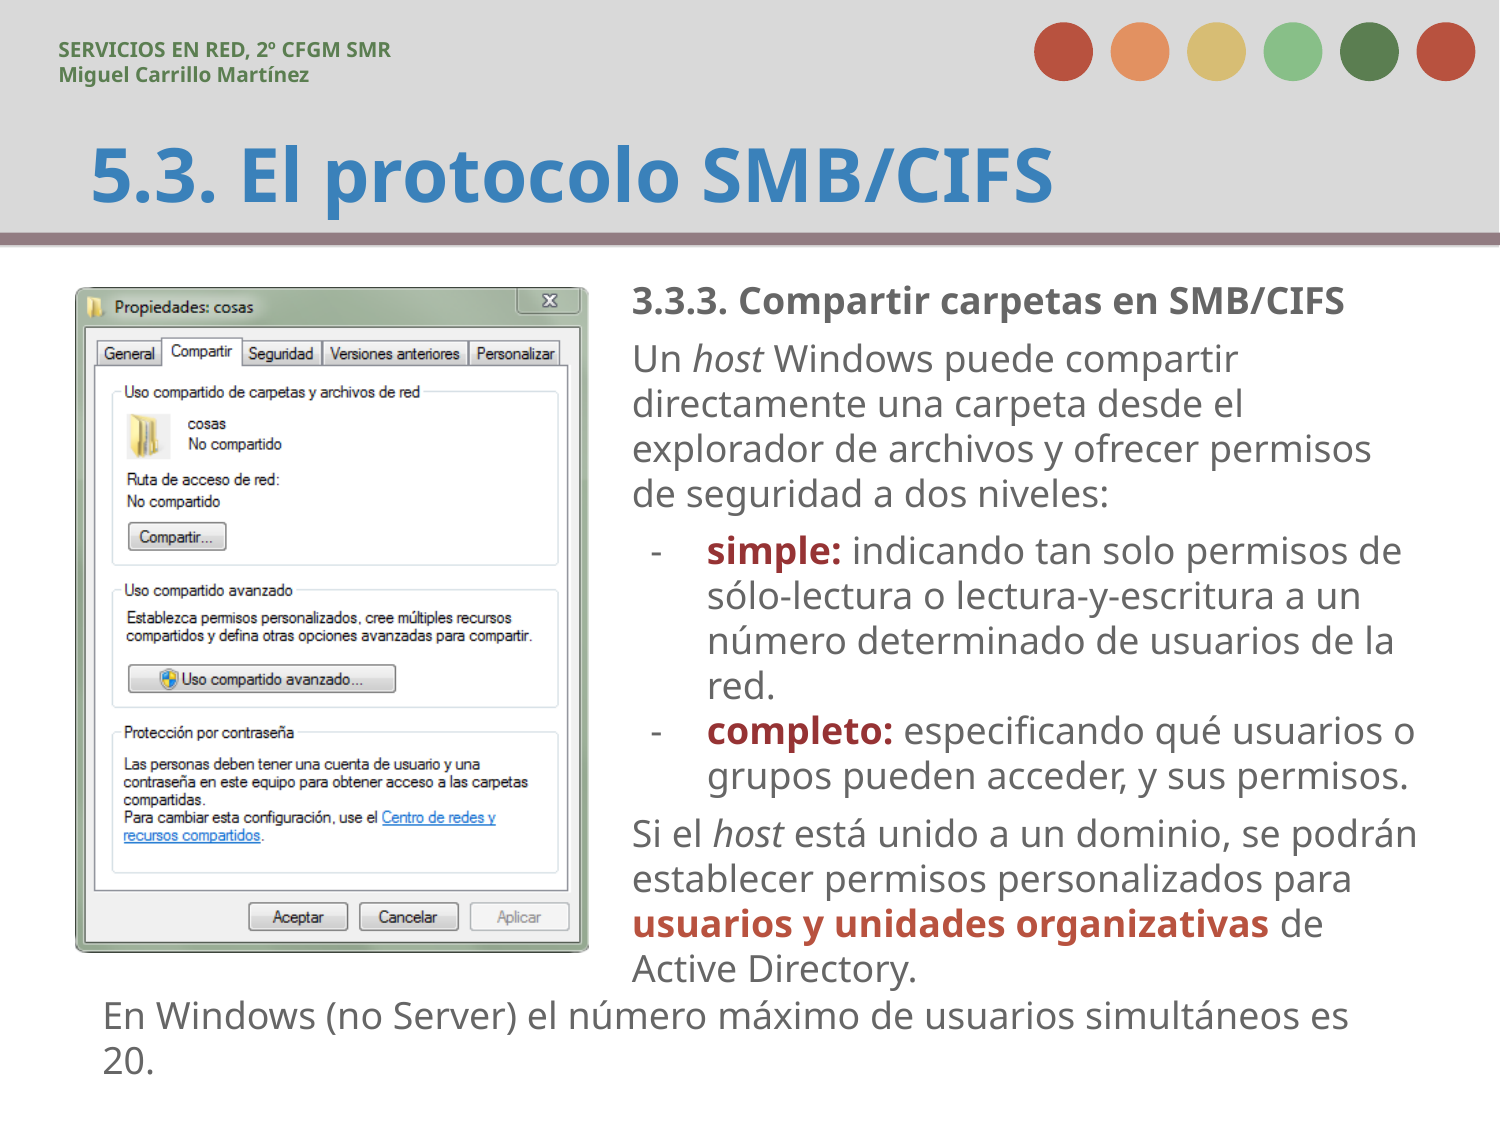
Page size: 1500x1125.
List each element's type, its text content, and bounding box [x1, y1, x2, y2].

text_box [1340, 22, 1399, 82]
text_box [0, 0, 1500, 232]
text_box [0, 232, 1500, 246]
text_box [1187, 22, 1246, 82]
title 5.3. El protocolo SMB/CIFS [75, 45, 1425, 232]
list 3.3.3. Compartir carpetas en SMB/CIFS Un host Windows puede compartir directamente una carpeta desde el explorador de archivos y ofrecer permisos de seguridad a dos niveles: simple: indicando tan solo permisos de sólo-lectura o lectura-y-escritura a un número determinado de usuarios de la red. completo: especificando qué usuarios o grupos pueden acceder, y sus permisos. Si el host está unido a un dominio, se podrán establecer permisos personalizados para usuarios y unidades organizativas de Active Directory. [616, 262, 1442, 977]
text_box [1034, 22, 1093, 82]
text_box [1263, 22, 1323, 82]
text_box [1110, 22, 1170, 82]
text_box En Windows (no Server) el número máximo de usuarios simultáneos es 20. [87, 976, 1399, 1069]
text_box SERVICIOS EN RED, 2º CFGM SMR Miguel Carrillo Martínez [43, 21, 773, 121]
picture [74, 287, 589, 954]
text_box [1416, 22, 1476, 82]
